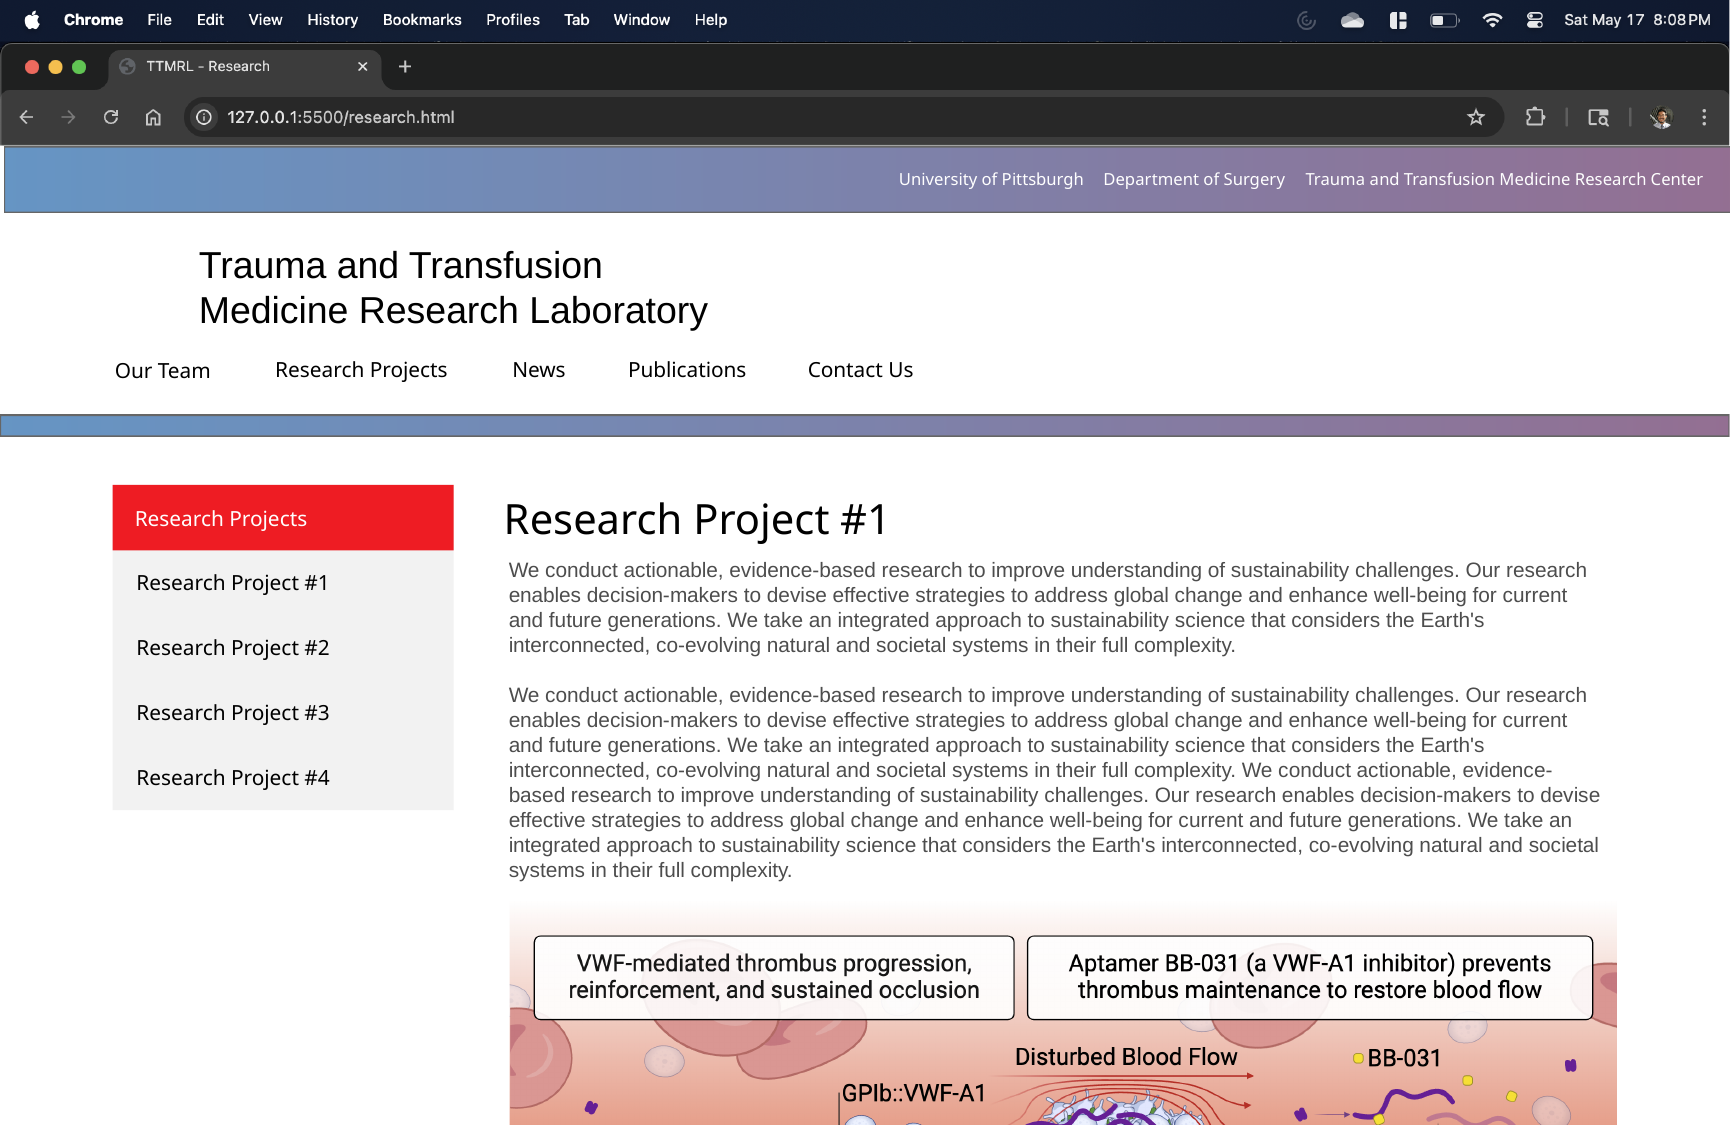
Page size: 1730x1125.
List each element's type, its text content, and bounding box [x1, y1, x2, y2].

text_box Research Project #2 [121, 627, 345, 668]
text_box Research Project #4 [121, 757, 345, 797]
text_box [111, 483, 455, 552]
picture [509, 901, 1618, 1125]
text_box [111, 552, 455, 812]
text_box [3, 147, 1730, 214]
text_box Department of Surgery [1088, 161, 1290, 197]
text_box Research Projects [120, 497, 323, 538]
text_box Trauma and Transfusion Medicine Research Center [1290, 161, 1719, 197]
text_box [100, 232, 929, 391]
text_box University of Pittsburgh [884, 161, 1088, 197]
text_box Research Project #1 [121, 562, 345, 603]
text_box We conduct actionable, evidence-based research to improve understanding of sustainability challenges. Our research enables decision-makers to devise effective strategies to address global change and enhance well-being for current and future generations. We take an integrated approach to sustainability science that considers the Earth's interconnected, co-evolving natural and societal systems in their full complexity. We conduct actionable, evidence-based research to improve understanding of sustainability challenges. Our research enables decision-makers to devise effective strategies to address global change and enhance well-being for current and future generations. We take an integrated approach to sustainability science that considers the Earth's interconnected, co-evolving natural and societal systems in their full complexity. We conduct actionable, evidence-based research to improve understanding of sustainability challenges. Our research enables decision-makers to devise effective strategies to address global change and enhance well-being for current and future generations. We take an integrated approach to sustainability science that considers the Earth's interconnected, co-evolving natural and societal systems in their full complexity. [494, 549, 1617, 915]
picture [0, 0, 1730, 147]
text_box Research Project #1 [488, 485, 906, 550]
text_box [0, 413, 1730, 438]
text_box Research Project #3 [121, 692, 345, 733]
